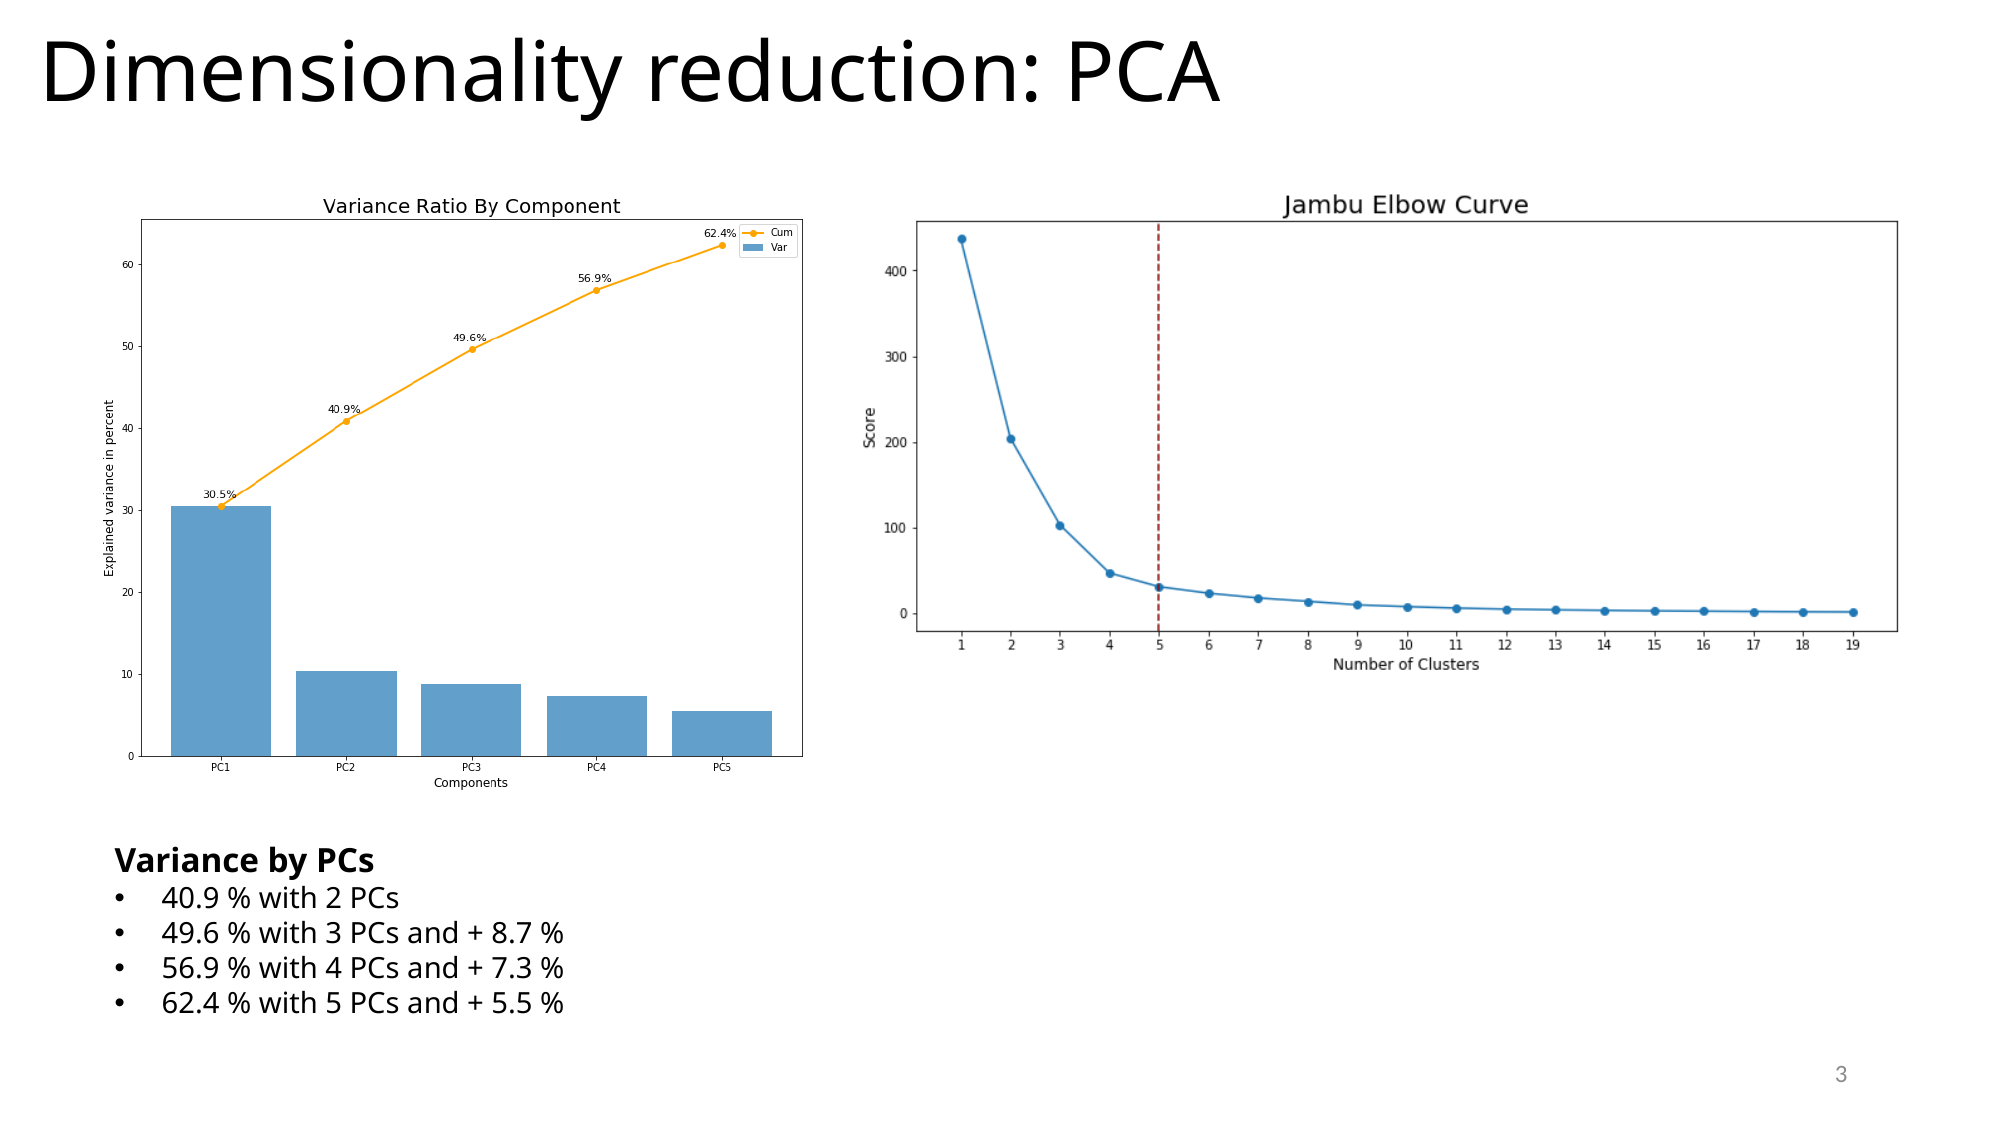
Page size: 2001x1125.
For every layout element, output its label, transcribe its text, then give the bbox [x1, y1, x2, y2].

text_box Dimensionality reduction: PCA [24, 0, 1975, 149]
slide_number 3 [1412, 1042, 1863, 1103]
text_box Variance by PCs 40.9 % with 2 PCs 49.6 % with 3 PCs and + 8.7 % 56.9 % with 4 PCs and + 7.3 % 62.4 % with 5 PCs and + 5.5 % [99, 832, 805, 1027]
picture [99, 187, 805, 794]
picture [856, 187, 1907, 680]
